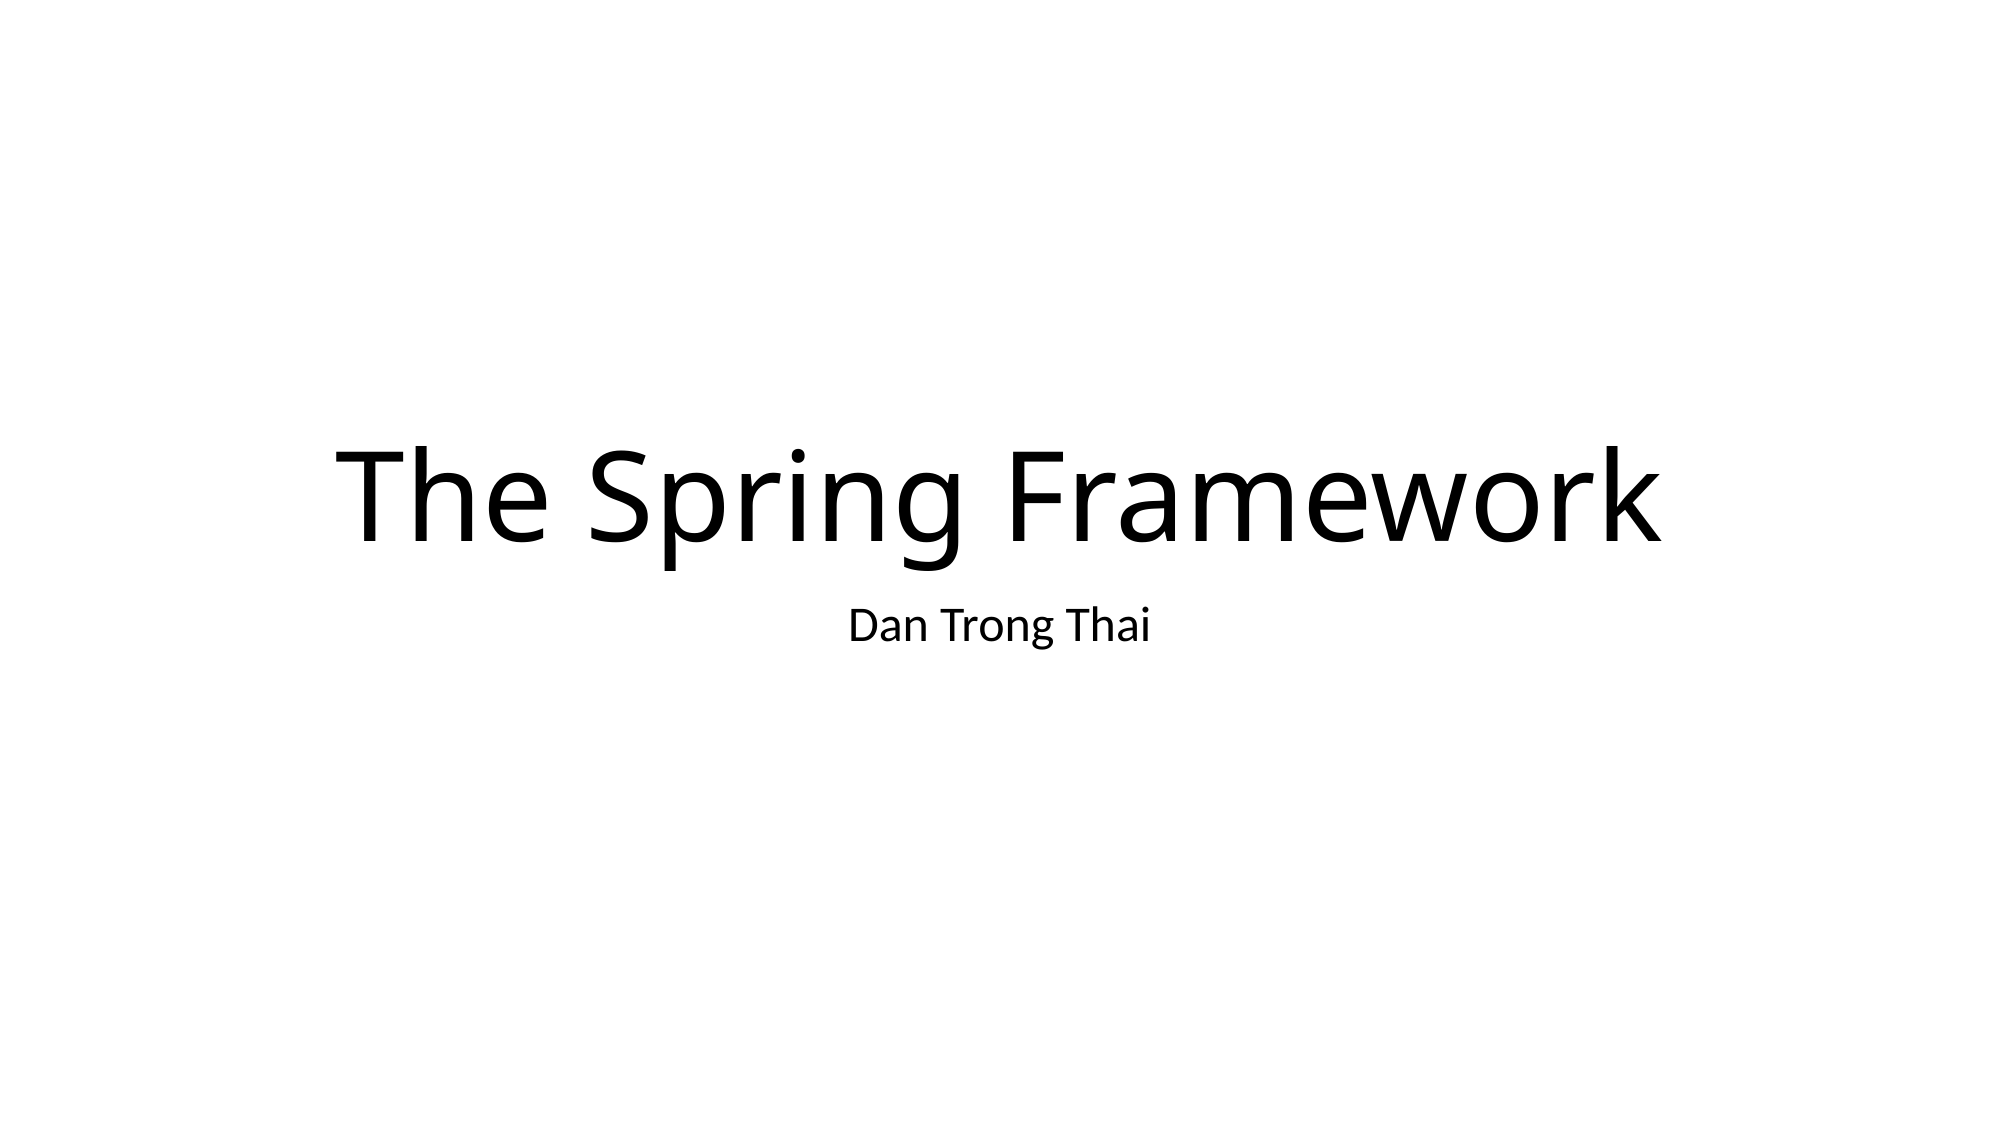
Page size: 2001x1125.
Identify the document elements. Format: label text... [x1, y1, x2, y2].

title The Spring Framework [249, 184, 1750, 576]
subtitle Dan Trong Thai [249, 590, 1750, 863]
